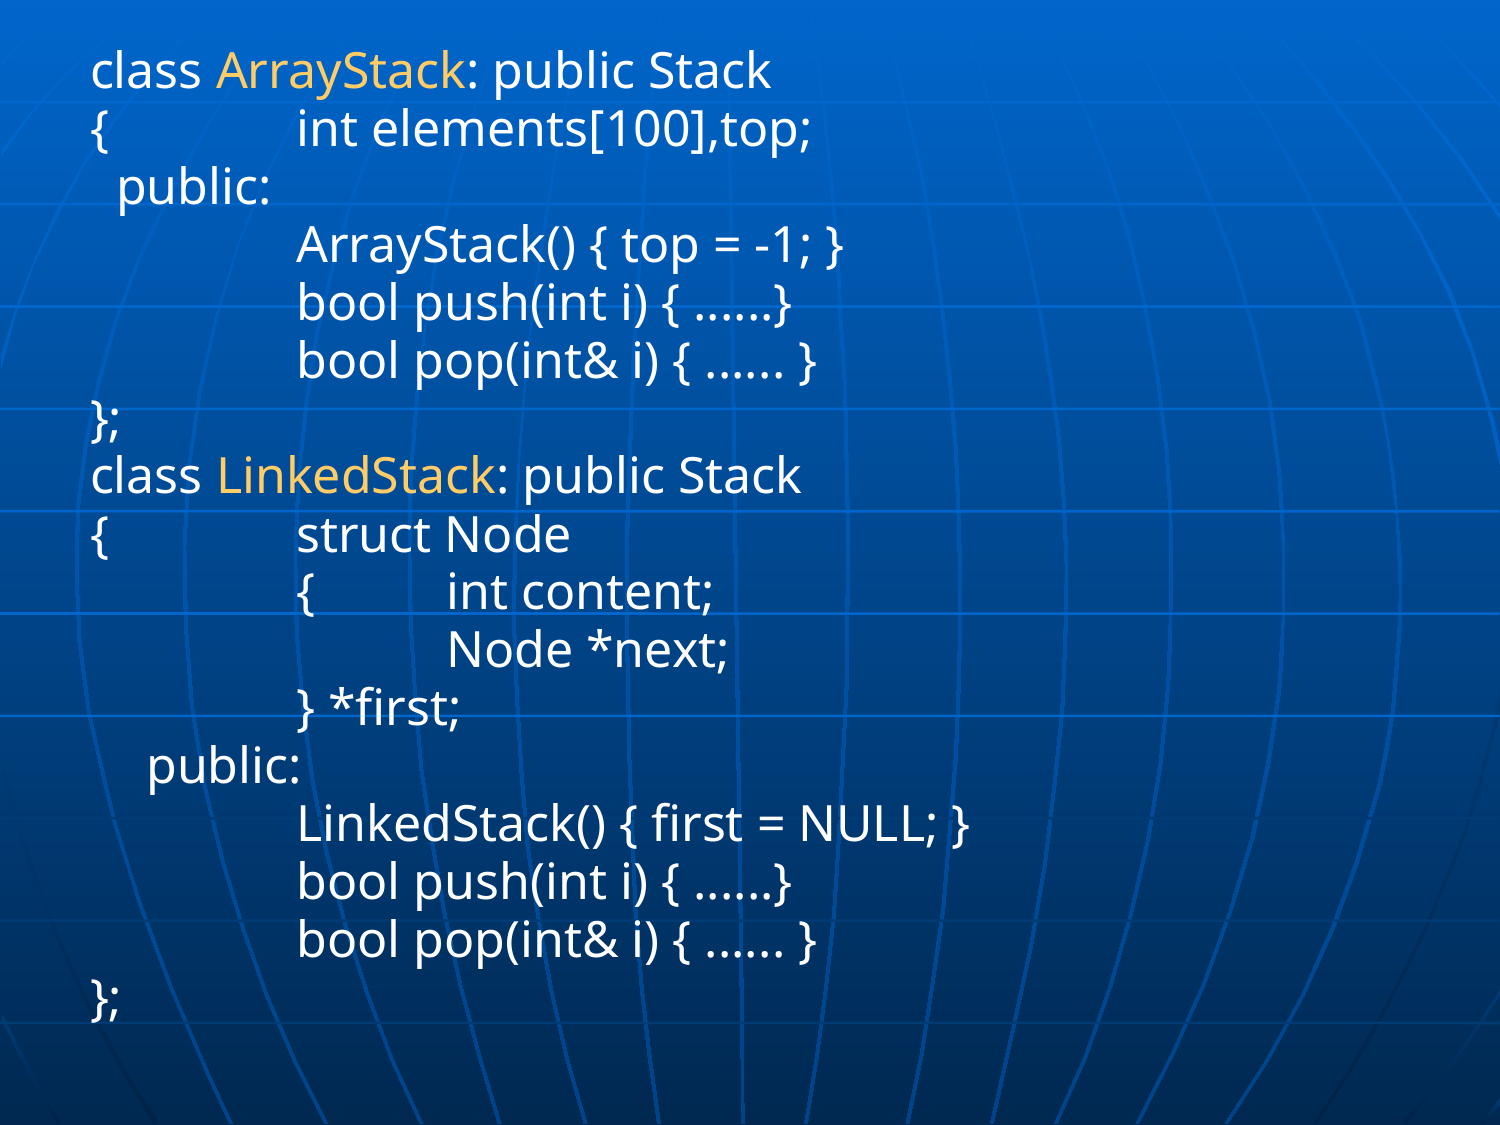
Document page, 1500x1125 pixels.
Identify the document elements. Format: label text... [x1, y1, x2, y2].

list class ArrayStack: public Stack { int elements[100],top; public: ArrayStack() { top = -1; } bool push(int i) { ......} bool pop(int& i) { ...... } }; class LinkedStack: public Stack { struct Node { int content; Node *next; } *first; public: LinkedStack() { first = NULL; } bool push(int i) { ......} bool pop(int& i) { ...... } }; [74, 42, 1426, 1095]
